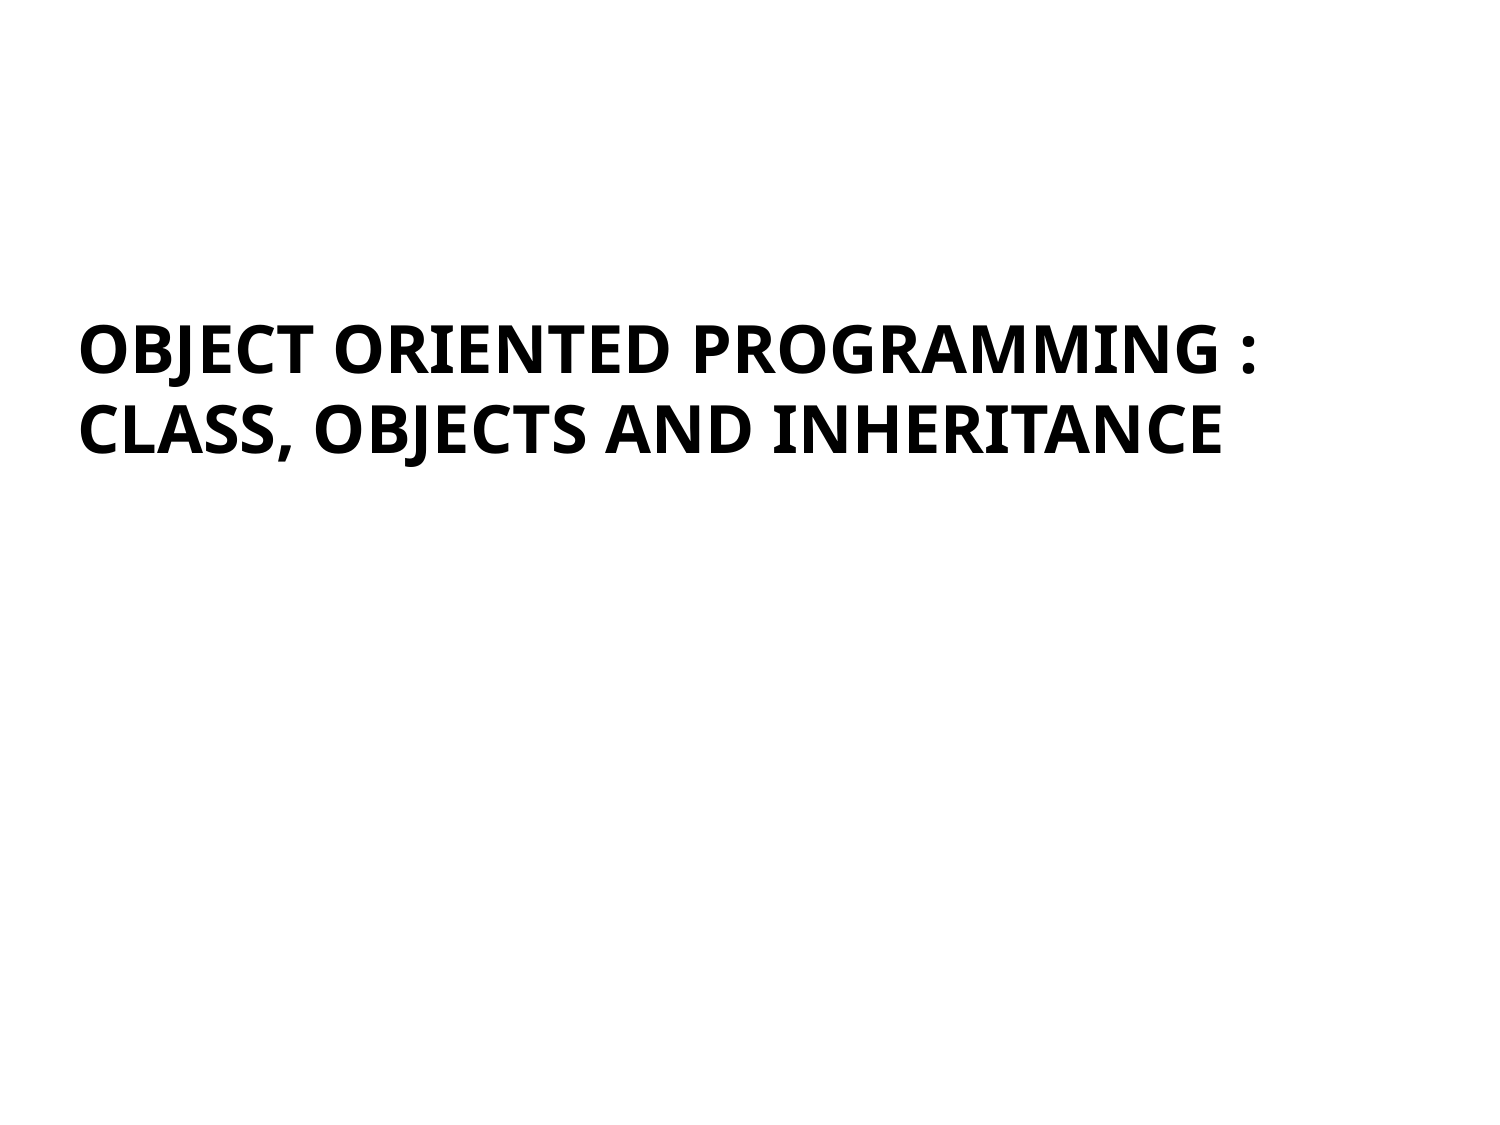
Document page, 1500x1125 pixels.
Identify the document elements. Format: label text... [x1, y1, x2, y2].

text_box Object Oriented Programming : Class, Objects and Inheritance [62, 299, 1500, 475]
